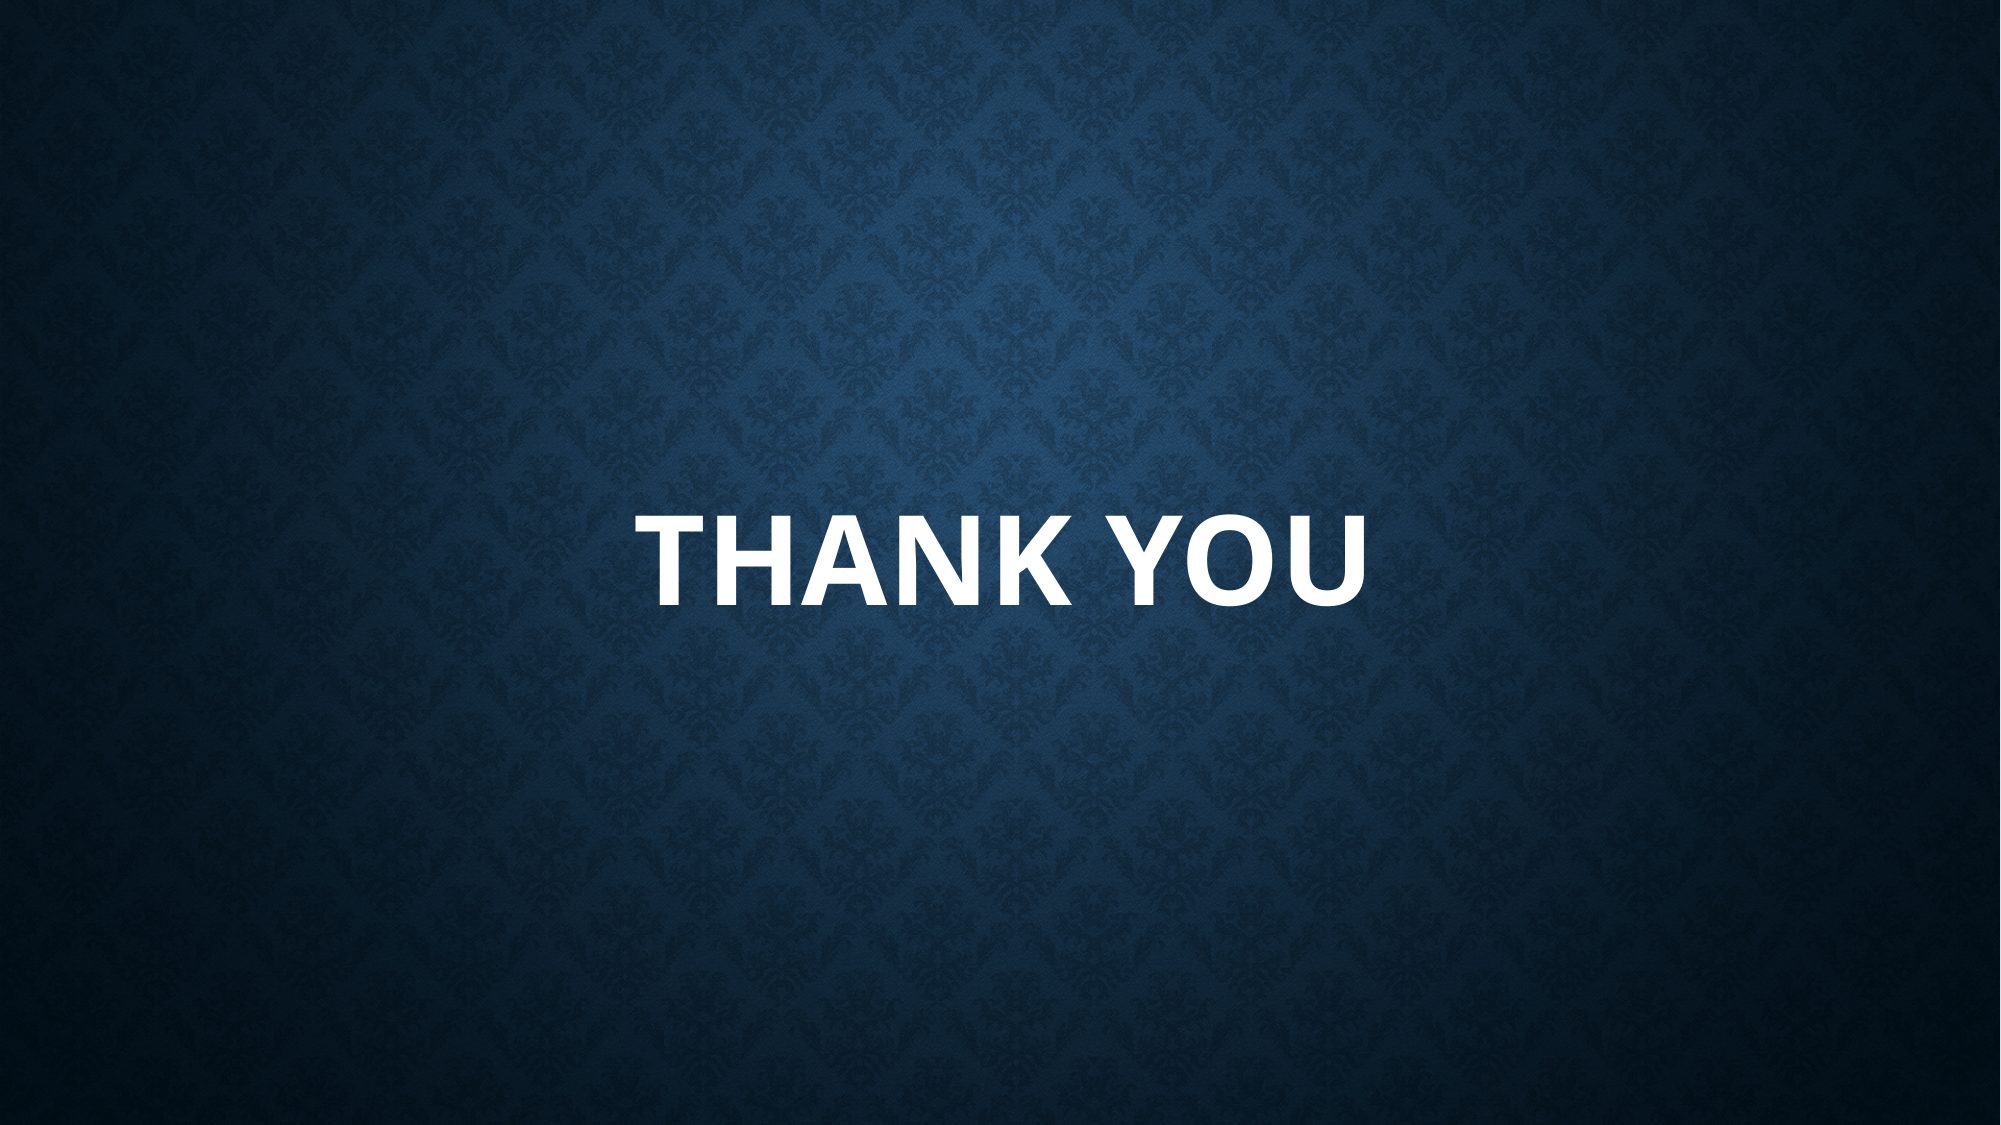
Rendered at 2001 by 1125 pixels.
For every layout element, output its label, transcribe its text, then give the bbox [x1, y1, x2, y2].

text_box thank you [265, 368, 1743, 761]
